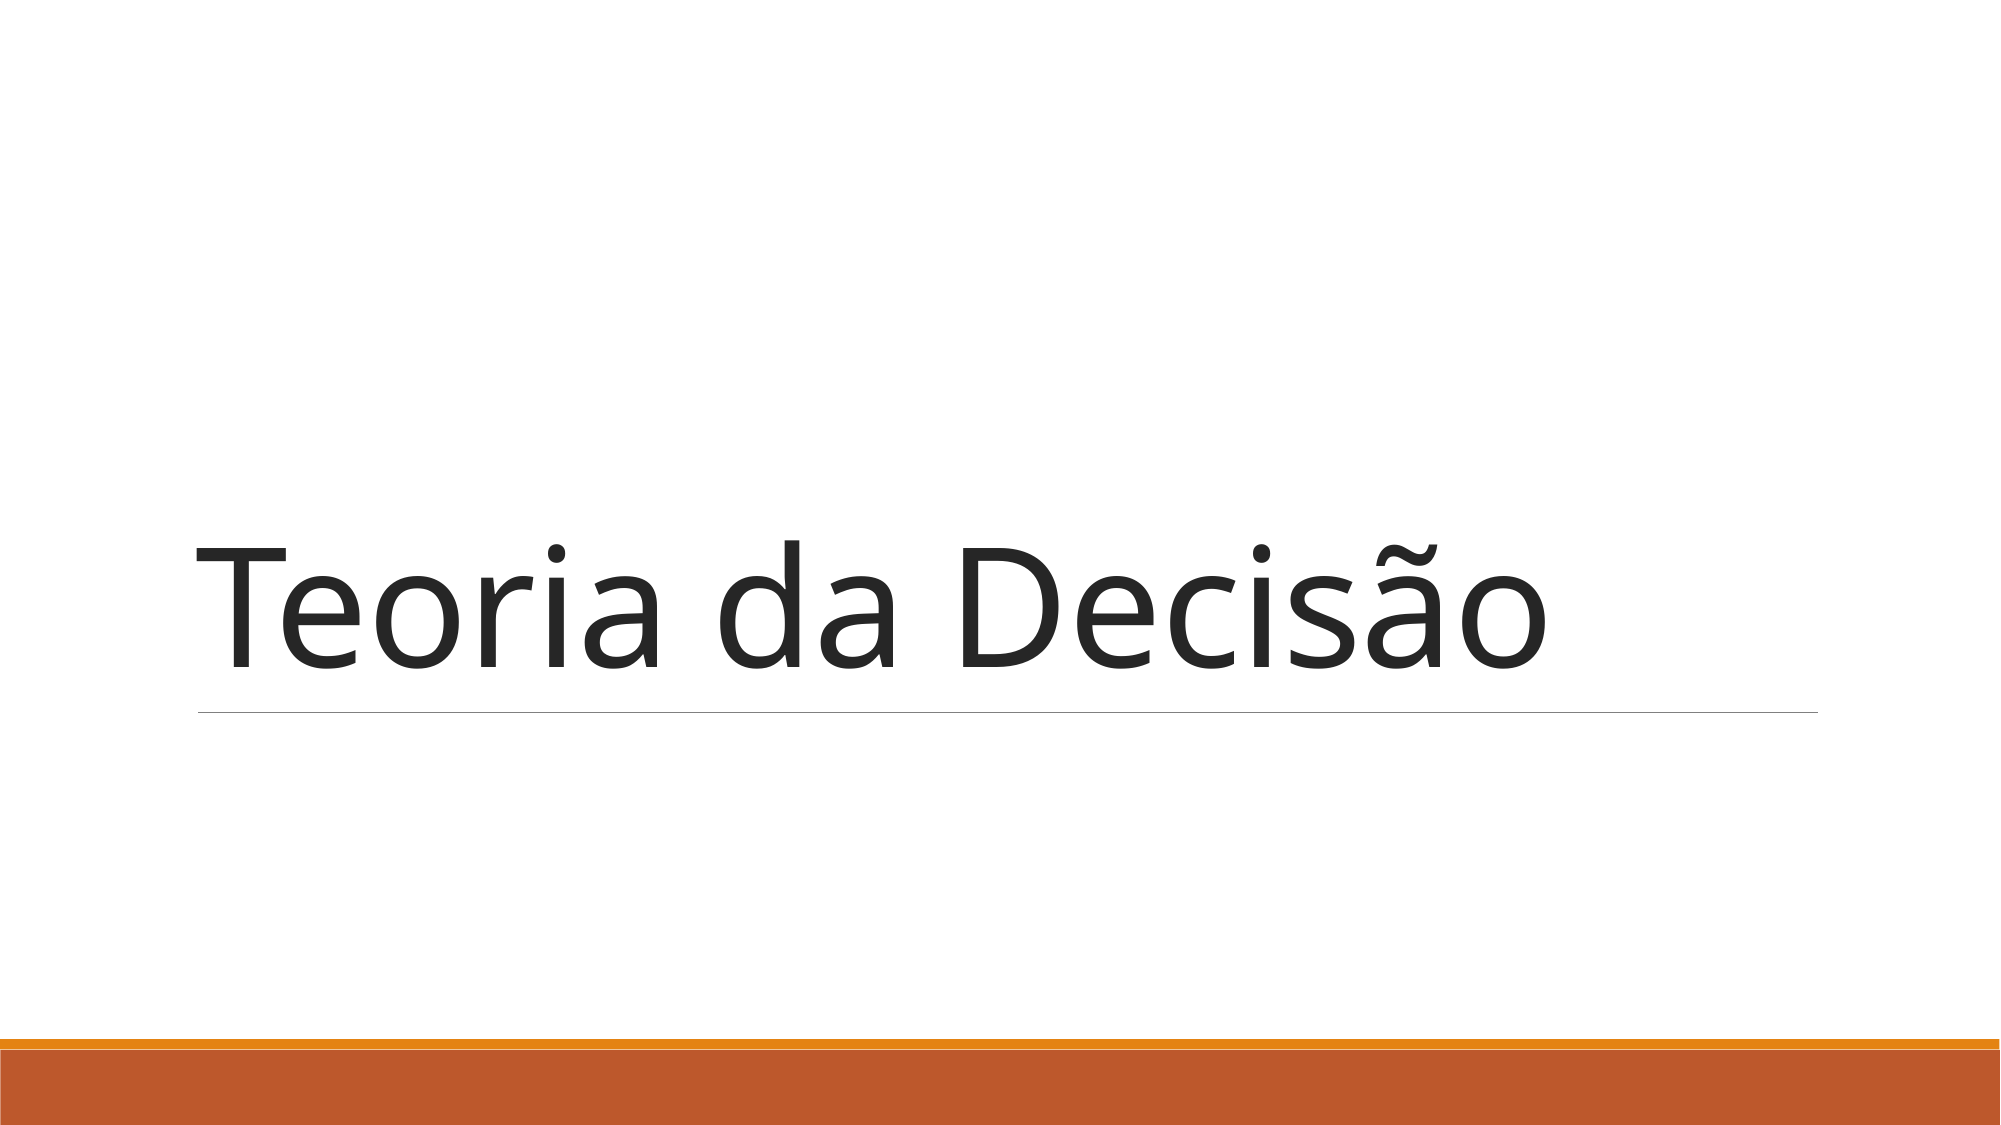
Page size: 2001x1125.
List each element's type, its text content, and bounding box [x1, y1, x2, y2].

title Teoria da Decisão [180, 124, 1830, 710]
